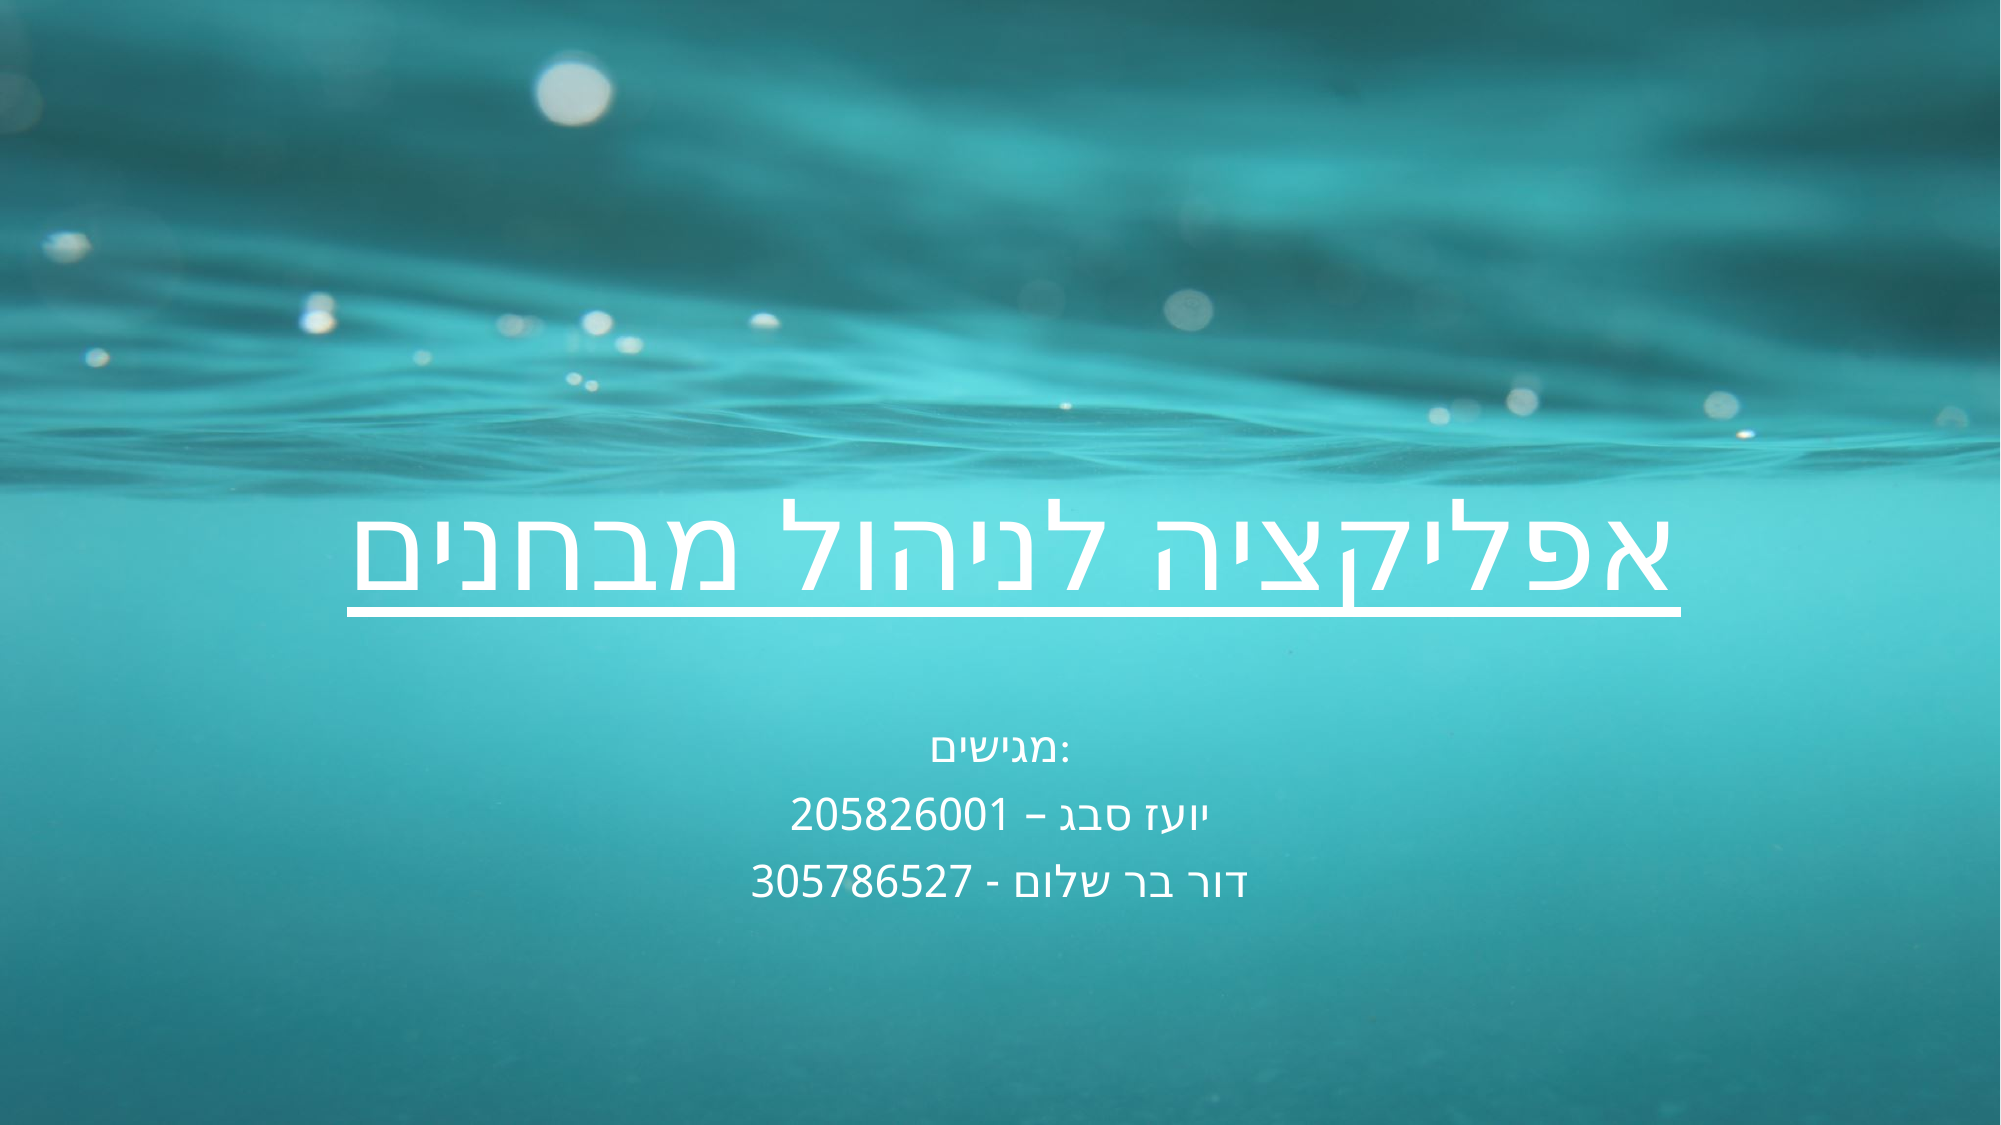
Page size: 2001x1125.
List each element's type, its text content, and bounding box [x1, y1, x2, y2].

title אפליקציה לניהול מבחנים [263, 464, 1764, 626]
picture [0, 0, 2001, 1125]
subtitle מגישים: יועז סבג – 205826001 דור בר שלום - 305786527 [249, 643, 1750, 916]
